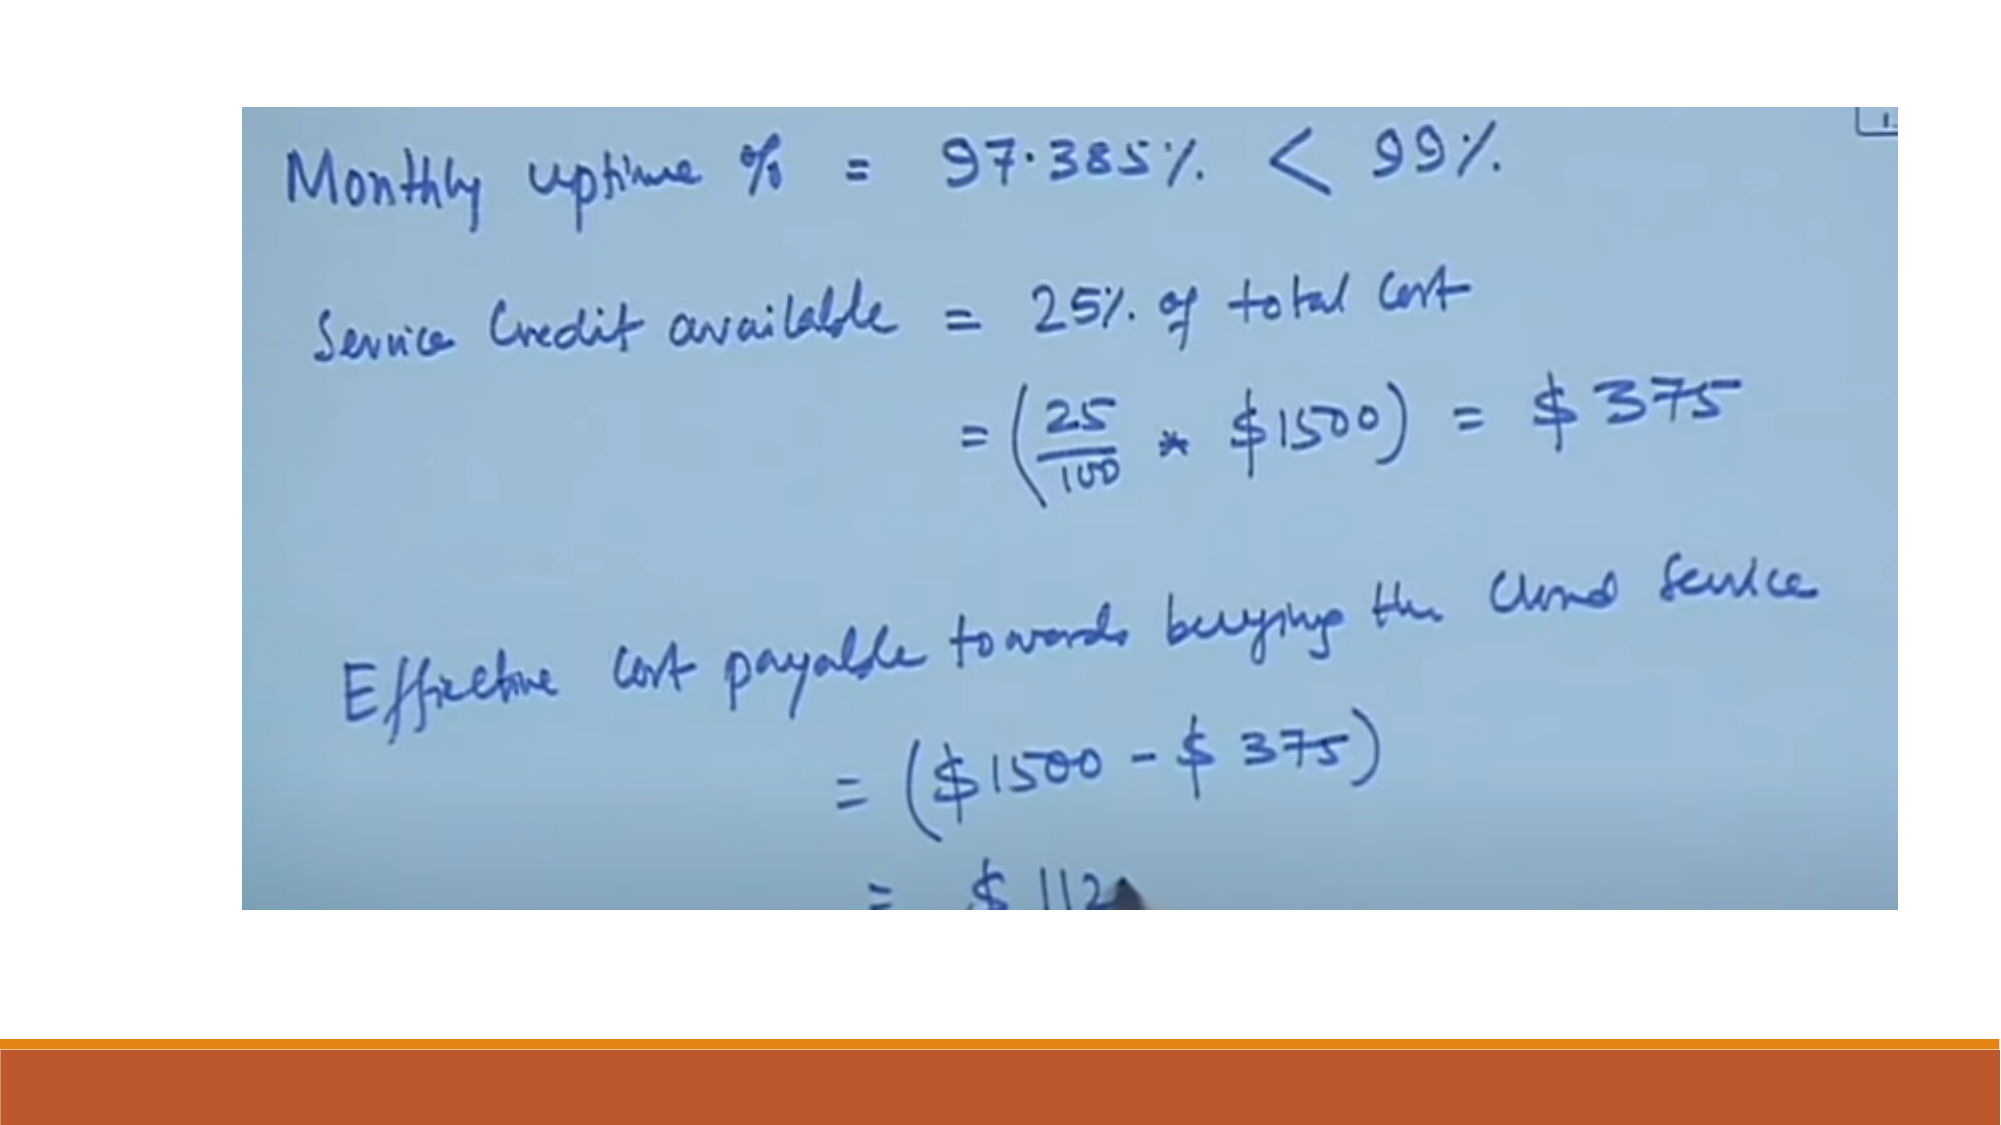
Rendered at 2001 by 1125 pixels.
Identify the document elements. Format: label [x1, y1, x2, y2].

picture [242, 106, 1898, 911]
